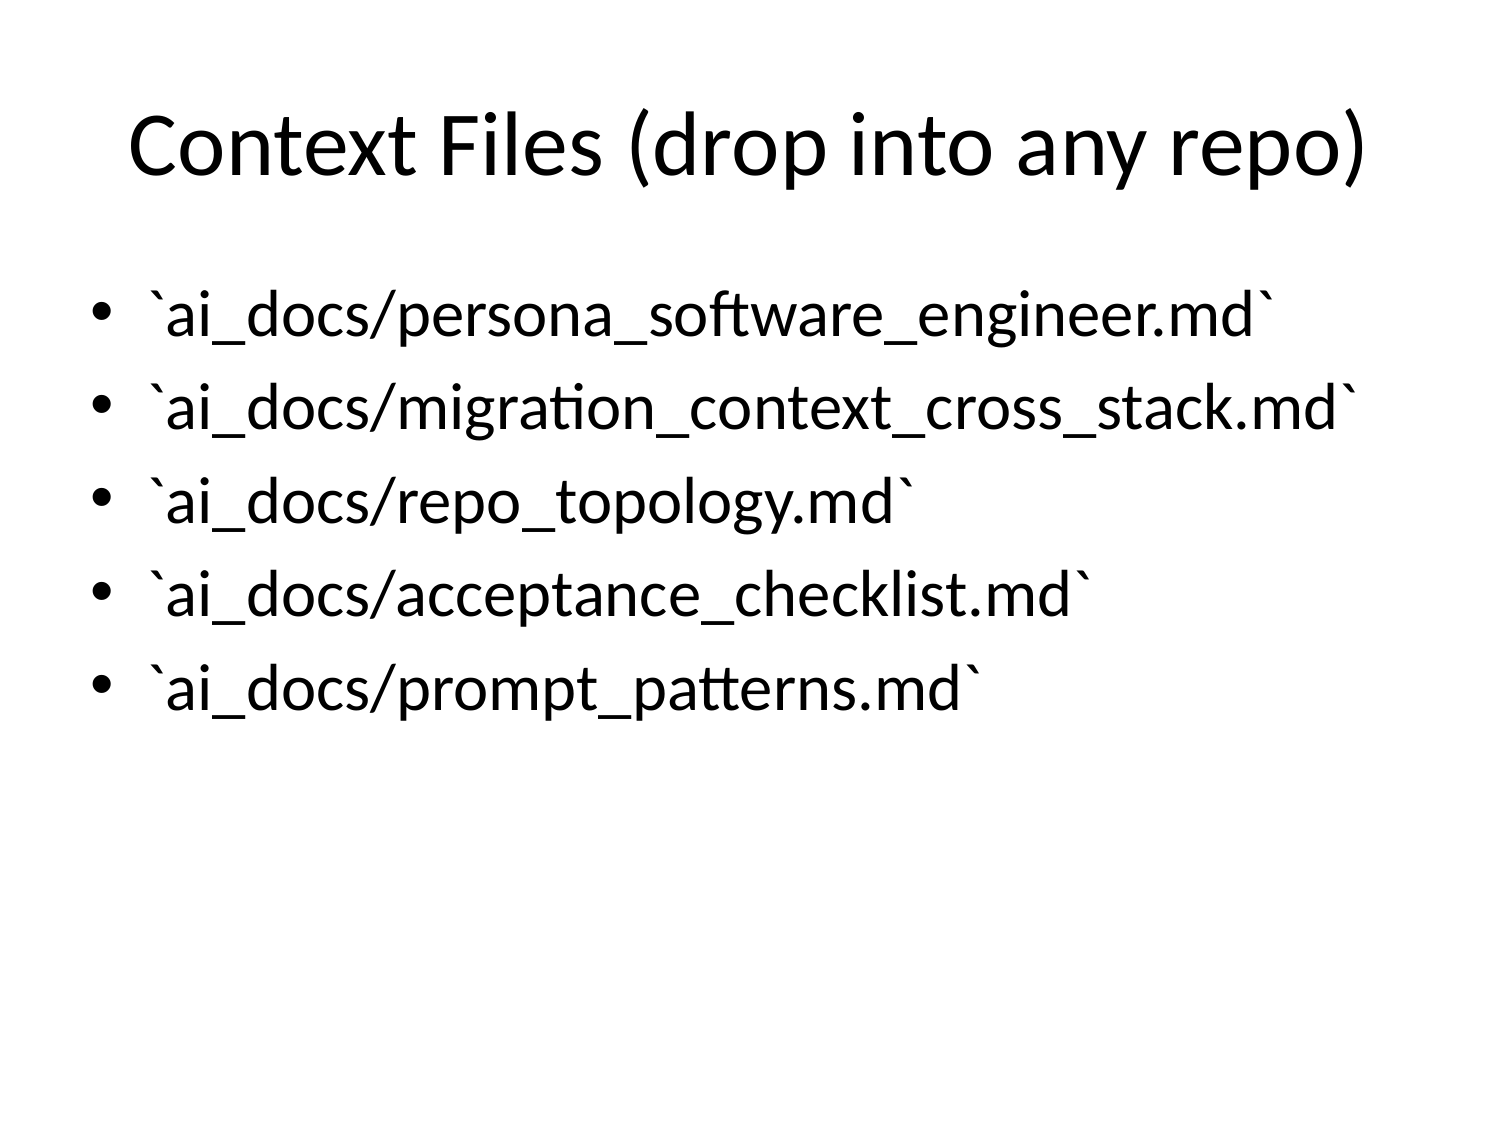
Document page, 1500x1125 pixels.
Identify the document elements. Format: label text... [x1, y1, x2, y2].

list `ai_docs/persona_software_engineer.md` `ai_docs/migration_context_cross_stack.md` `ai_docs/repo_topology.md` `ai_docs/acceptance_checklist.md` `ai_docs/prompt_patterns.md` [75, 262, 1425, 1005]
title Context Files (drop into any repo) [75, 45, 1425, 233]
